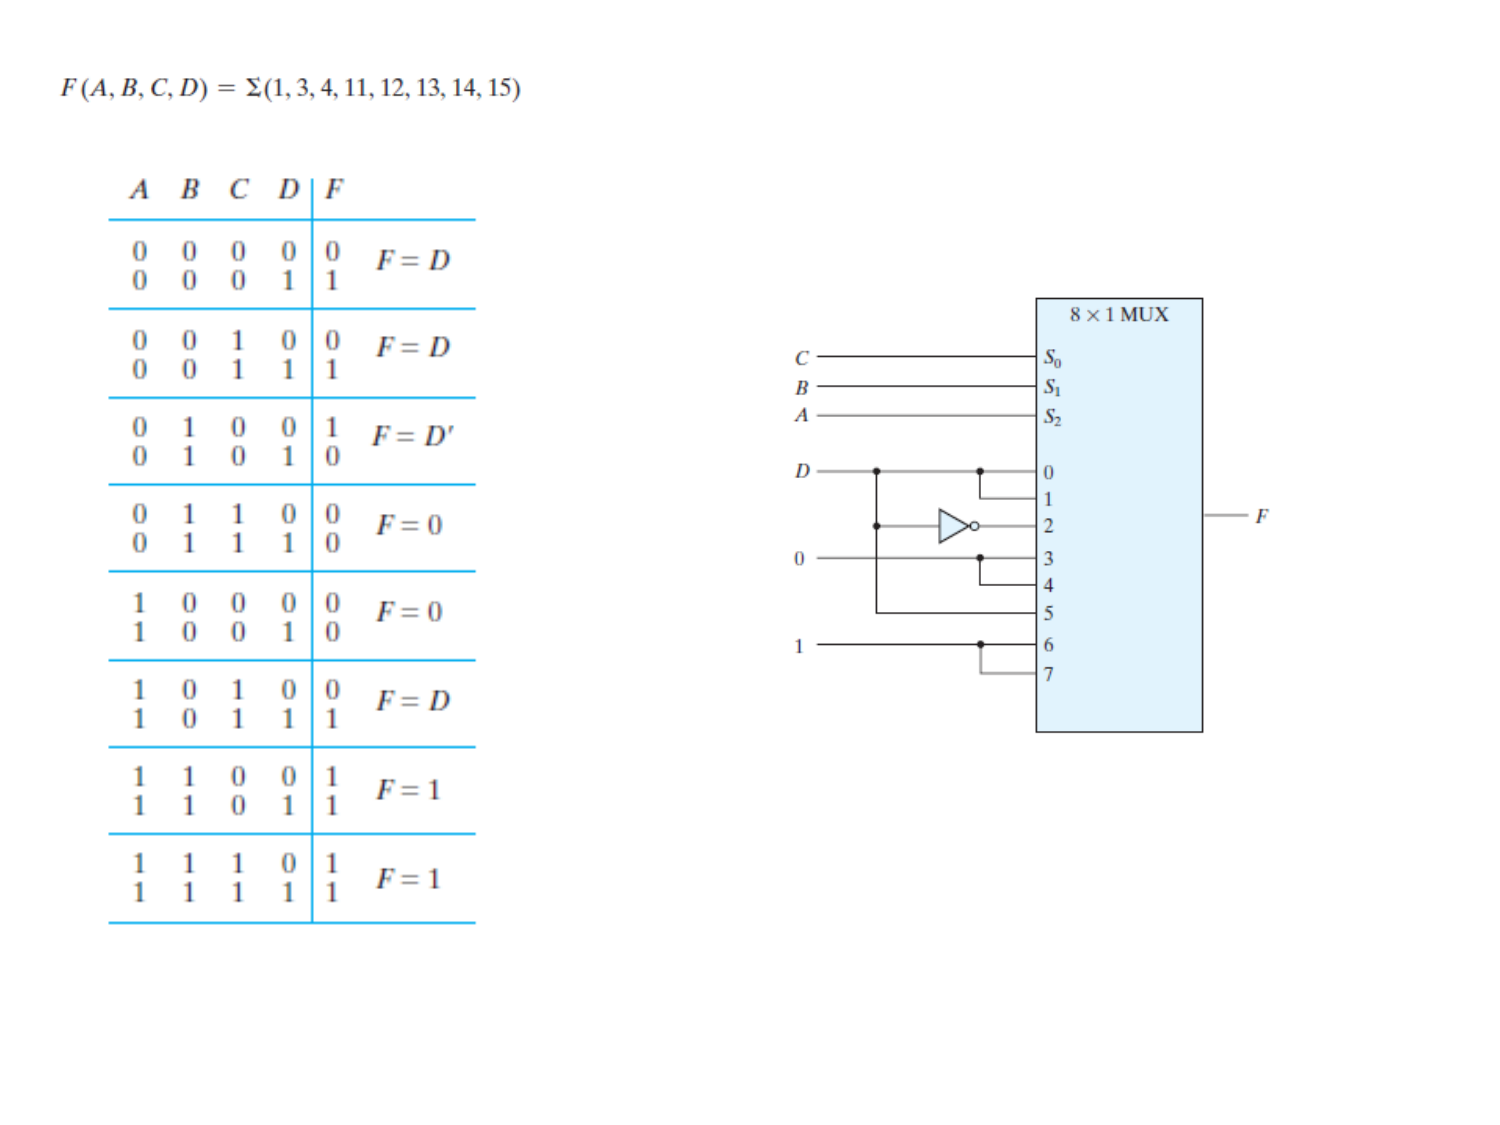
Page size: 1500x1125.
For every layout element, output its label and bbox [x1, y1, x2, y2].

picture [52, 66, 538, 113]
picture [774, 262, 1304, 766]
picture [87, 157, 504, 938]
